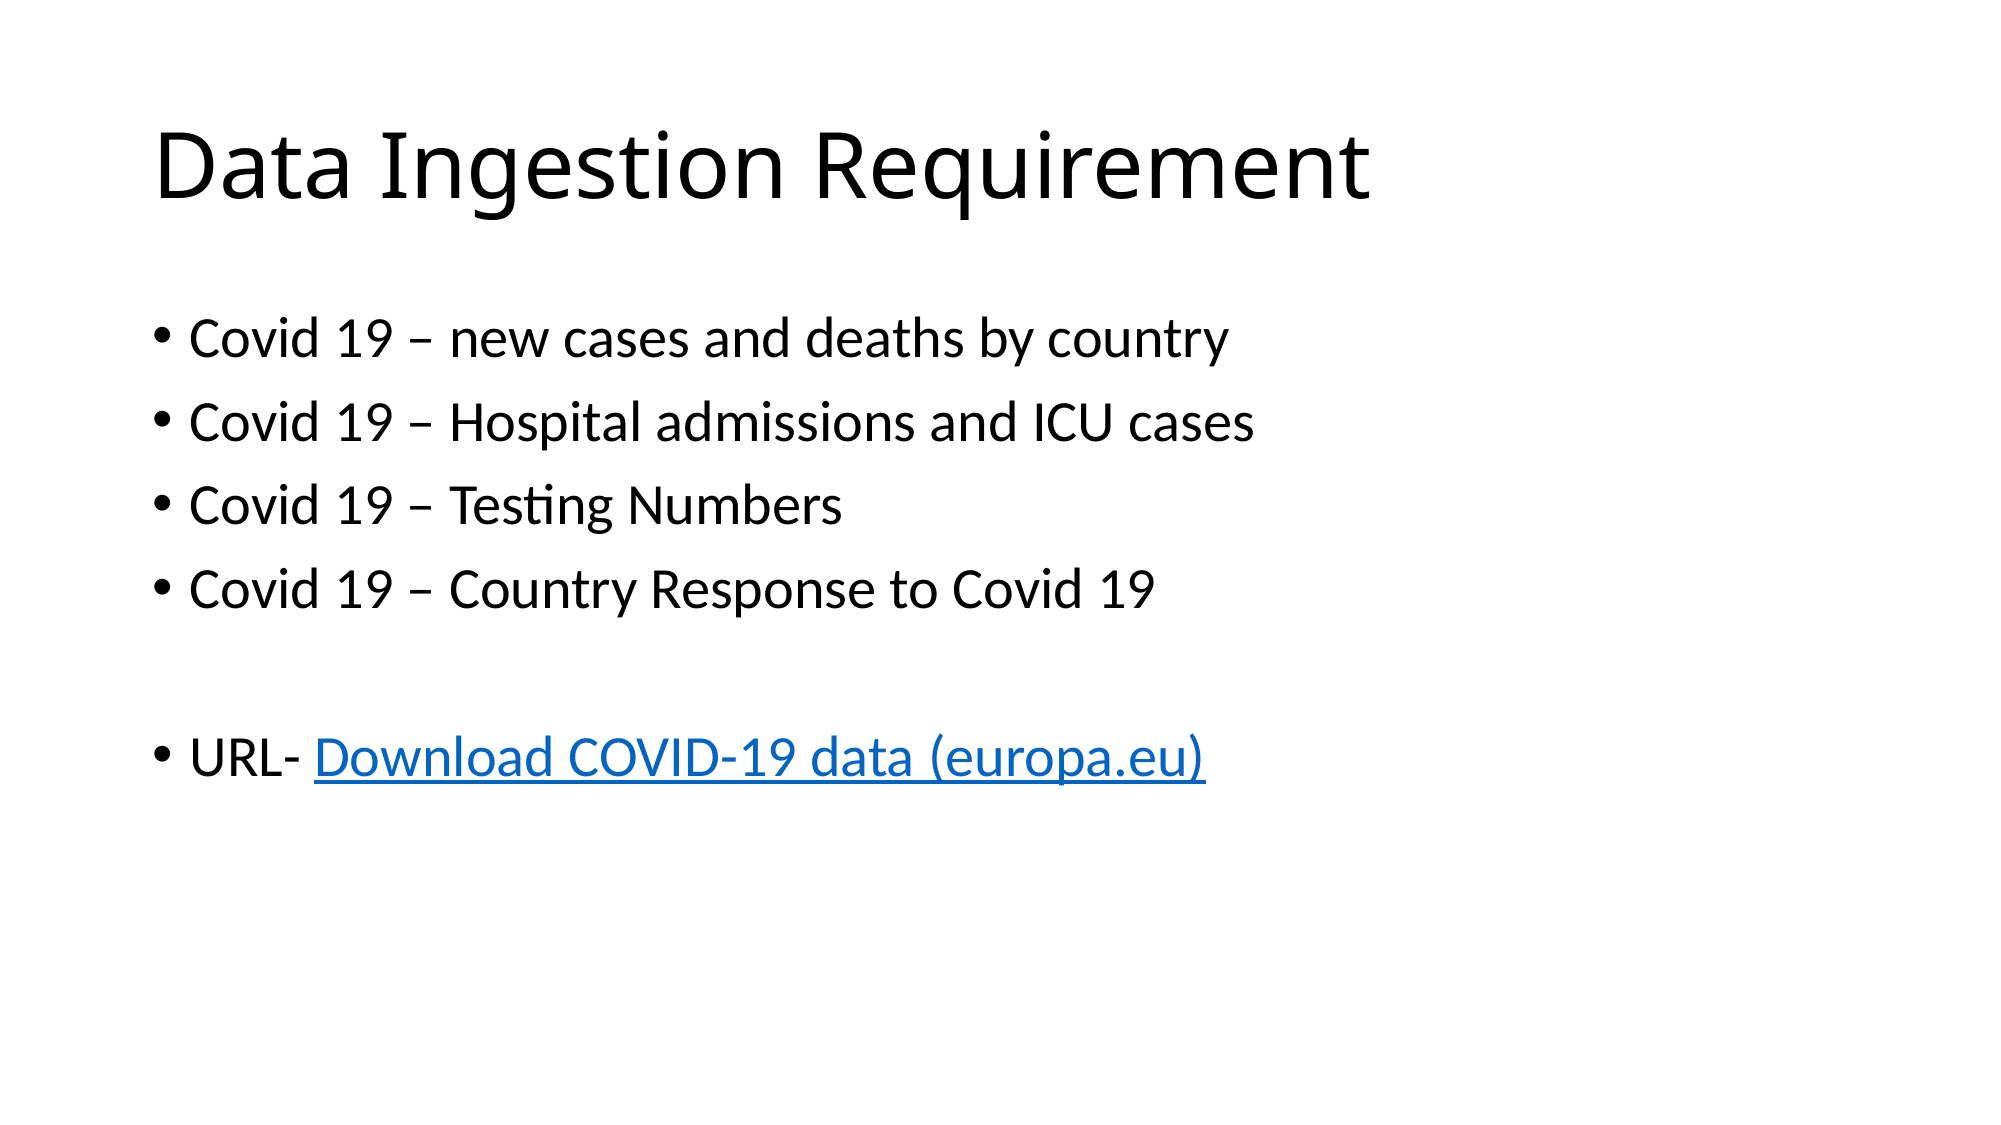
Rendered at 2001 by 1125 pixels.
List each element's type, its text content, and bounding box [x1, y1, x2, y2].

title Data Ingestion Requirement [137, 59, 1863, 278]
list Covid 19 – new cases and deaths by country Covid 19 – Hospital admissions and ICU cases Covid 19 – Testing Numbers Covid 19 – Country Response to Covid 19 URL- Download COVID-19 data (europa.eu) [137, 299, 1863, 1014]
